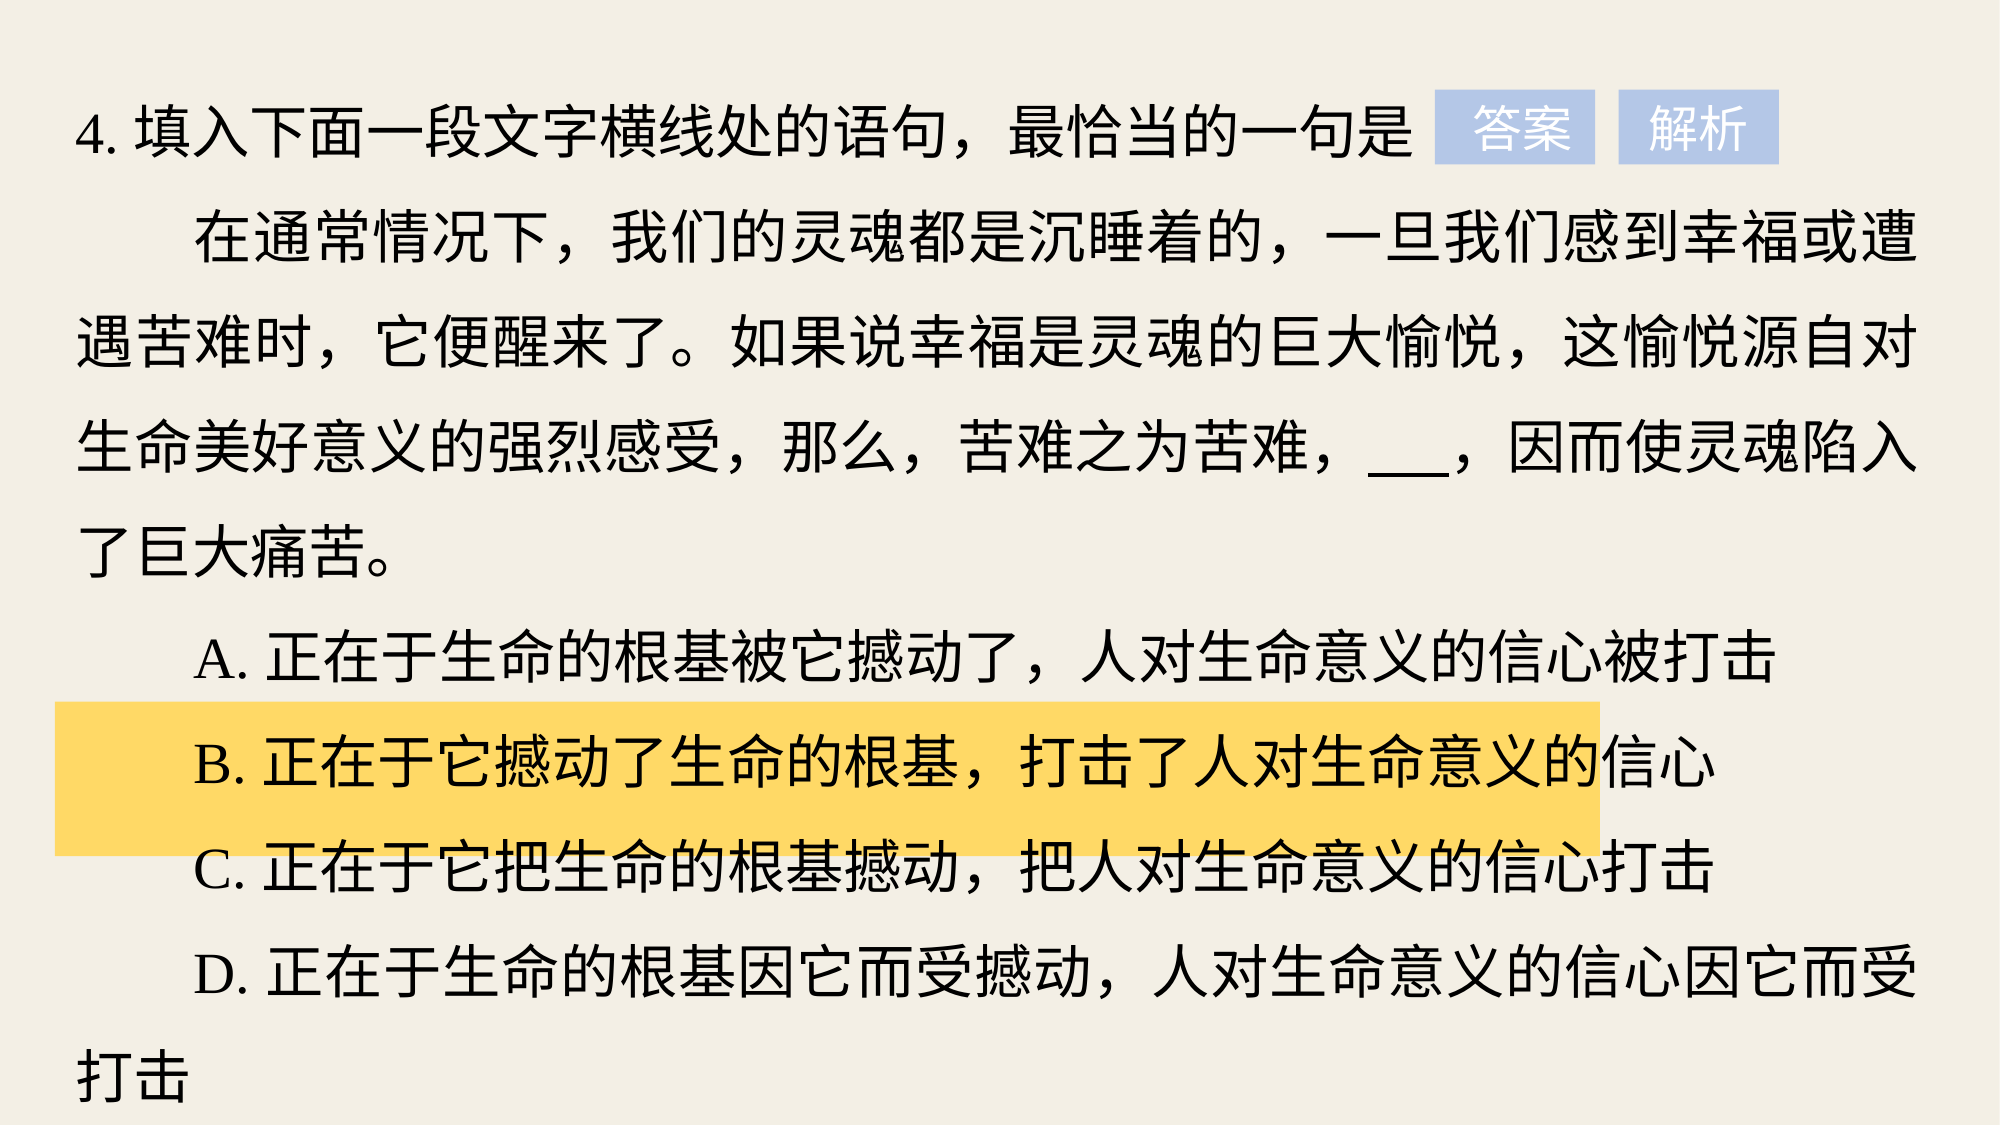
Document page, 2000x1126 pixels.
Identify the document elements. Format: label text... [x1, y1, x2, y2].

text_box 解析 [1618, 89, 1779, 165]
text_box 4.填入下面一段文字横线处的语句，最恰当的一句是 在通常情况下，我们的灵魂都是沉睡着的，一旦我们感到幸福或遭遇苦难时，它便醒来了。如果说幸福是灵魂的巨大愉悦，这愉悦源自对生命美好意义的强烈感受，那么，苦难之为苦难， ，因而使灵魂陷入了巨大痛苦。 A.正在于生命的根基被它撼动了，人对生命意义的信心被打击 B.正在于它撼动了生命的根基，打击了人对生命意义的信心 C.正在于它把生命的根基撼动，把人对生命意义的信心打击 D.正在于生命的根基因它而受撼动，人对生命意义的信心因它而受打击 [55, 50, 1939, 1120]
text_box 答案 [1434, 89, 1596, 165]
